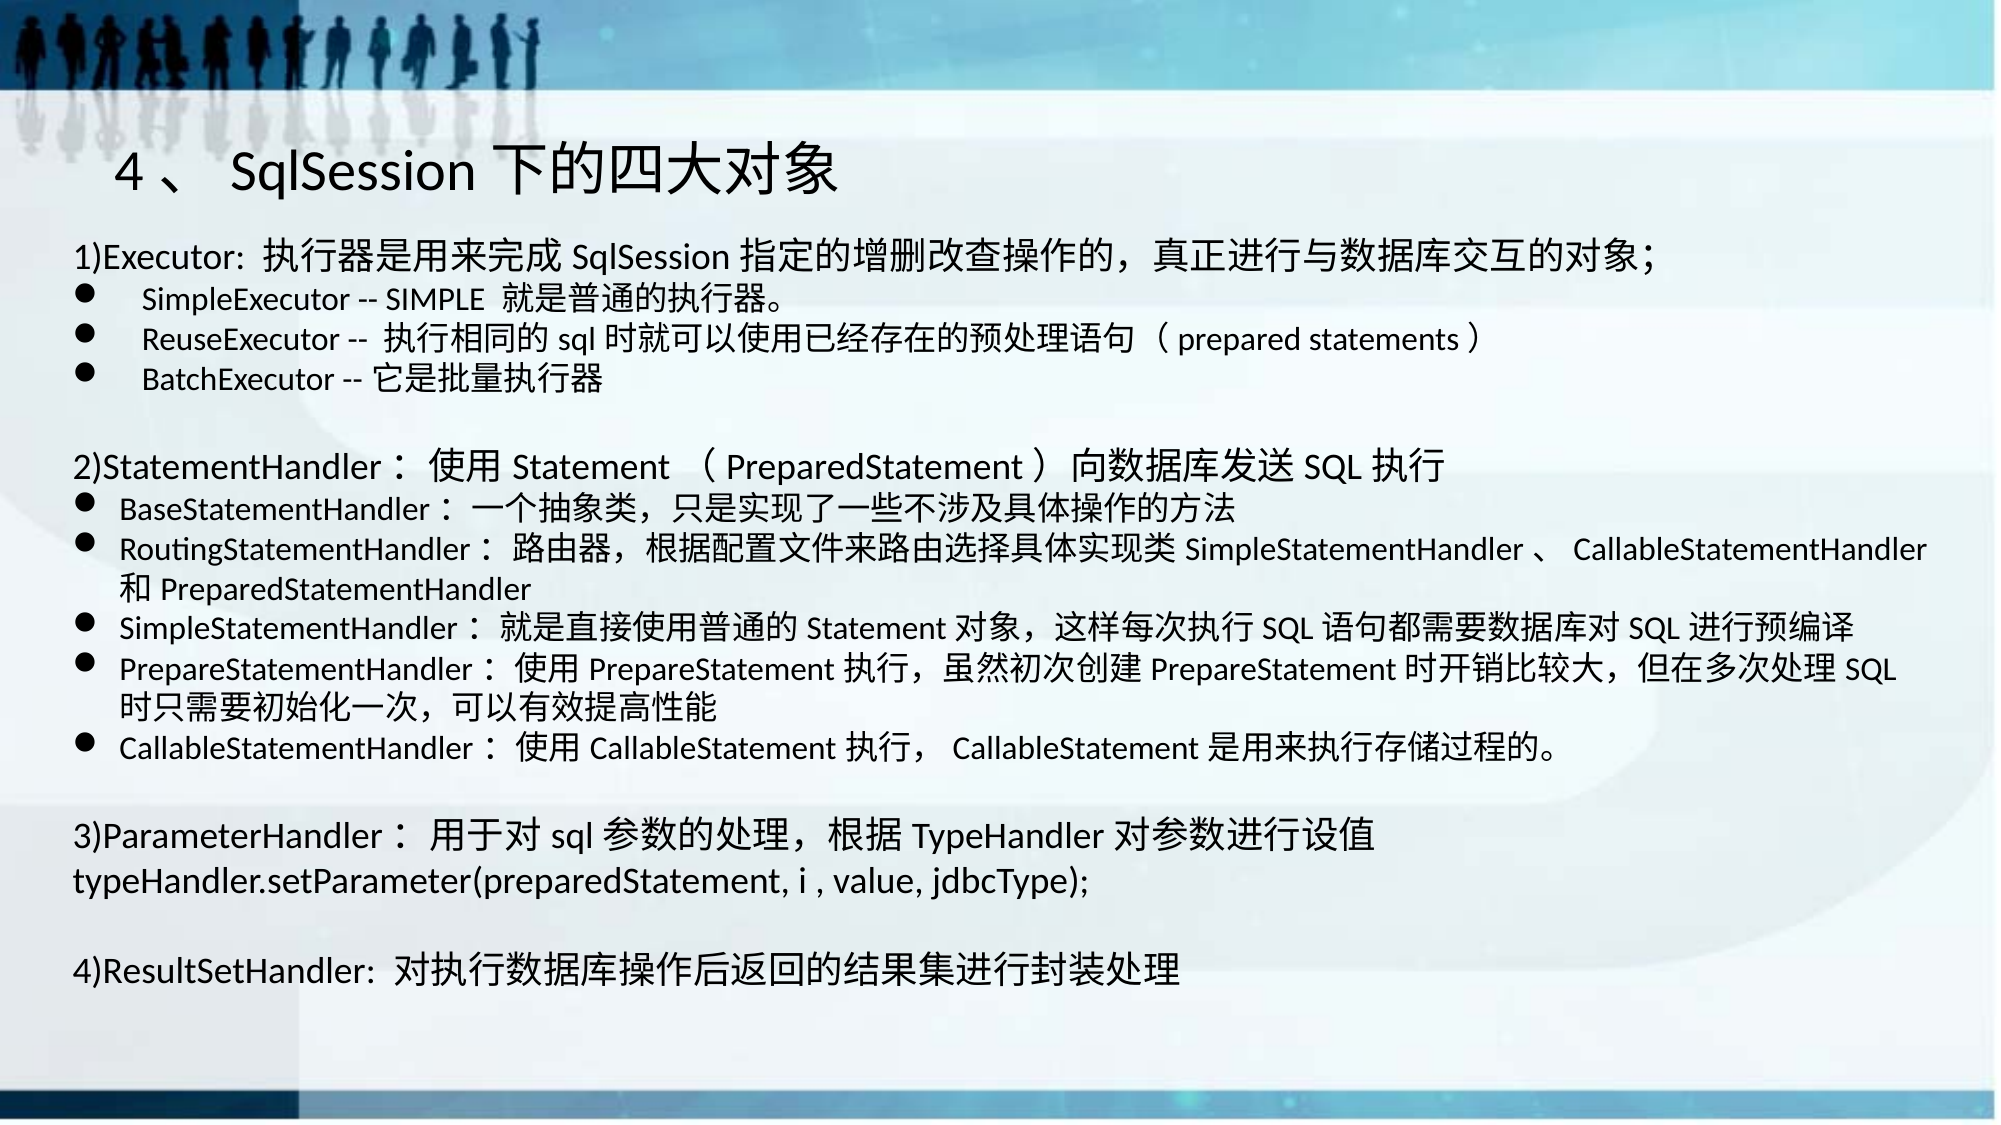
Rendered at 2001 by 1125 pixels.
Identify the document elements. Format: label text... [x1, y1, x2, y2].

picture [0, 0, 2001, 1125]
title 4、SqlSession下的四大对象 [99, 84, 1901, 224]
text_box 1)Executor: 执行器是用来完成SqlSession指定的增删改查操作的，真正进行与数据库交互的对象； SimpleExecutor -- SIMPLE 就是普通的执行器。 ReuseExecutor -- 执行相同的sql时就可以使用已经存在的预处理语句（prepared statements） BatchExecutor --它是批量执行器 2)StatementHandler：使用Statement（PreparedStatement）向数据库发送SQL执行 BaseStatementHandler：一个抽象类，只是实现了一些不涉及具体操作的方法 RoutingStatementHandler：路由器，根据配置文件来路由选择具体实现类SimpleStatementHandler、CallableStatementHandler和PreparedStatementHandler SimpleStatementHandler：就是直接使用普通的Statement对象，这样每次执行SQL语句都需要数据库对SQL进行预编译 PrepareStatementHandler：使用PrepareStatement执行，虽然初次创建PrepareStatement时开销比较大，但在多次处理SQL时只需要初始化一次，可以有效提高性能 CallableStatementHandler：使用CallableStatement执行，CallableStatement是用来执行存储过程的。 3)ParameterHandler：用于对sql参数的处理，根据TypeHandler对参数进行设值 typeHandler.setParameter(preparedStatement, i , value, jdbcType); 4)ResultSetHandler: 对执行数据库操作后返回的结果集进行封装处理 [57, 224, 1945, 1044]
